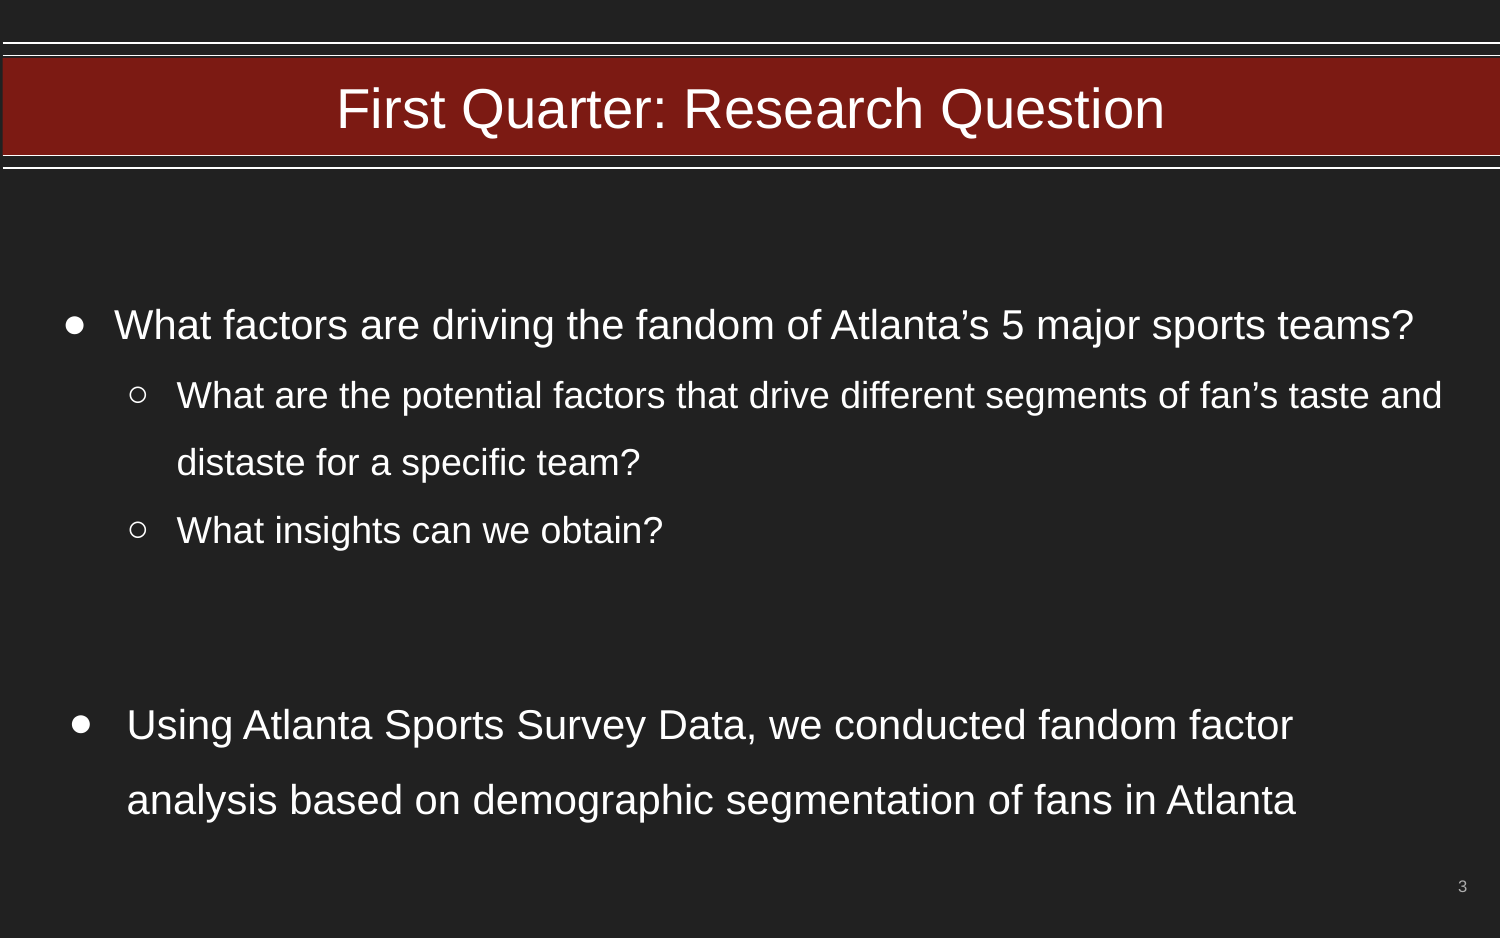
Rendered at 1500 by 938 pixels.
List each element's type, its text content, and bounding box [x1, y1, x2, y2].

slide_number ‹#› [1389, 849, 1480, 922]
list What factors are driving the fandom of Atlanta’s 5 major sports teams? What are the potential factors that drive different segments of fan’s taste and distaste for a specific team? What insights can we obtain? Using Atlanta Sports Survey Data, we conducted fandom factor analysis based on demographic segmentation of fans in Atlanta [39, 260, 1466, 912]
text_box First Quarter: Research Question [2, 61, 1500, 155]
